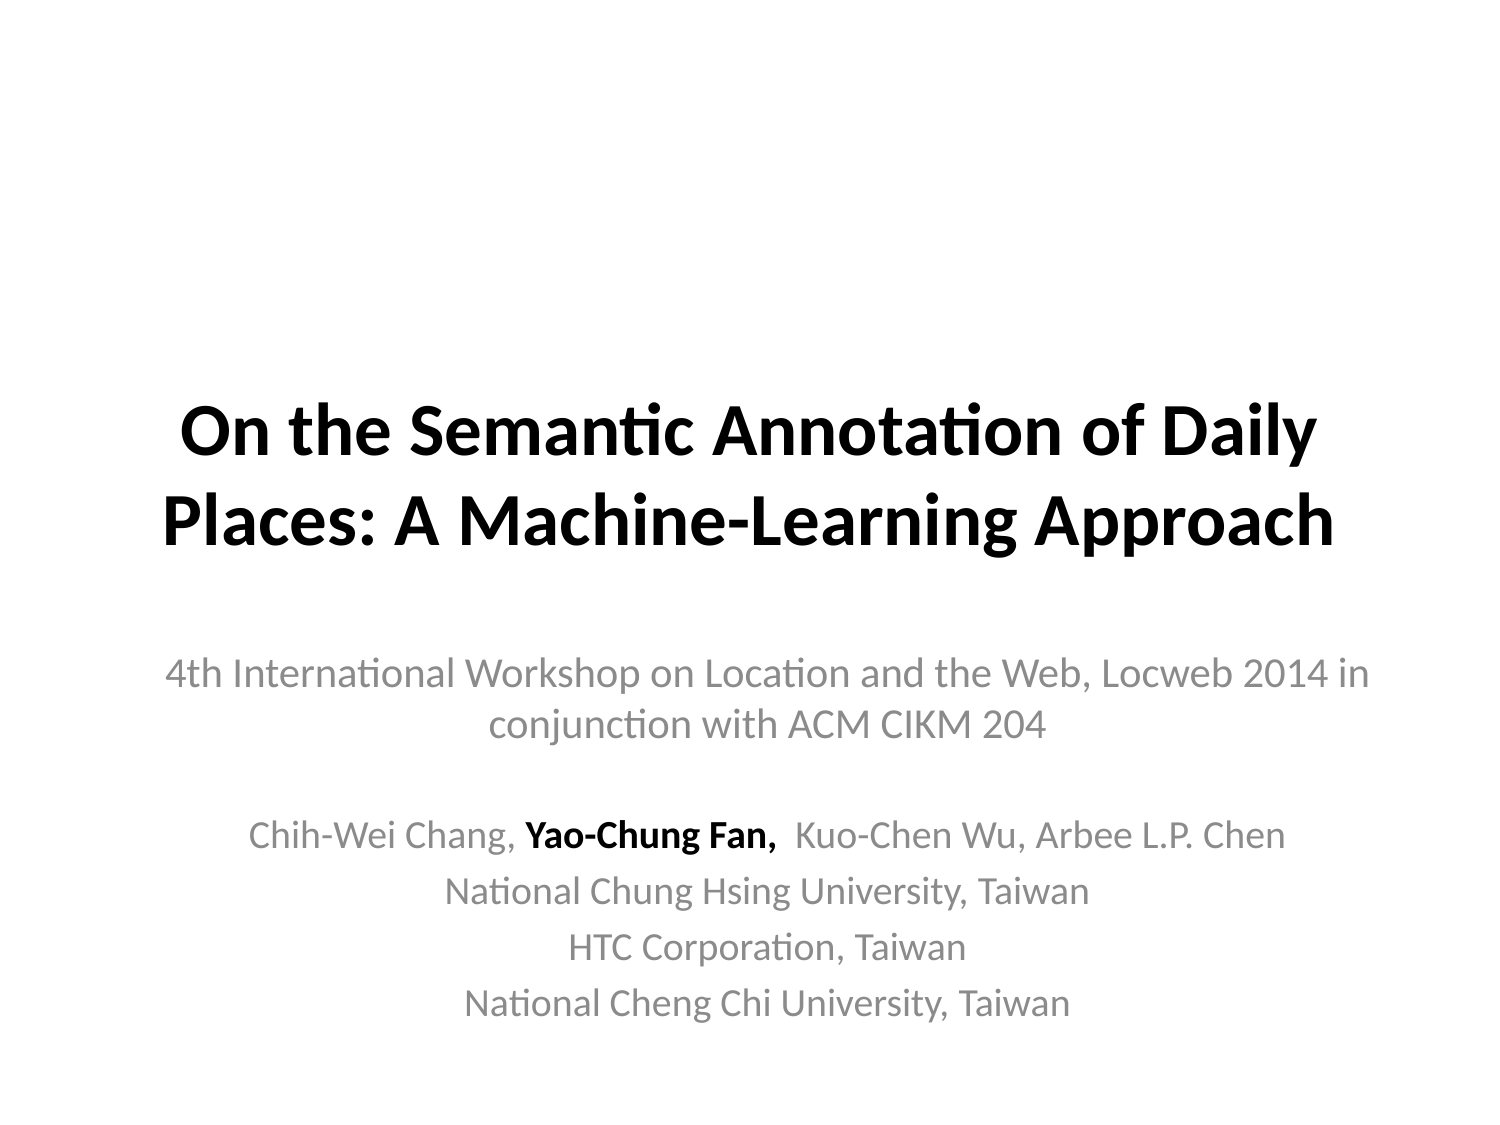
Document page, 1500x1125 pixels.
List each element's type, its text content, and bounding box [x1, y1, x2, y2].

title On the Semantic Annotation of Daily Places: A Machine-Learning Approach [112, 349, 1388, 591]
subtitle 4th International Workshop on Location and the Web, Locweb 2014 in conjunction with ACM CIKM 204 Chih-Wei Chang, Yao-Chung Fan, Kuo-Chen Wu, Arbee L.P. Chen National Chung Hsing University, Taiwan HTC Corporation, Taiwan National Cheng Chi University, Taiwan [123, 637, 1412, 1035]
